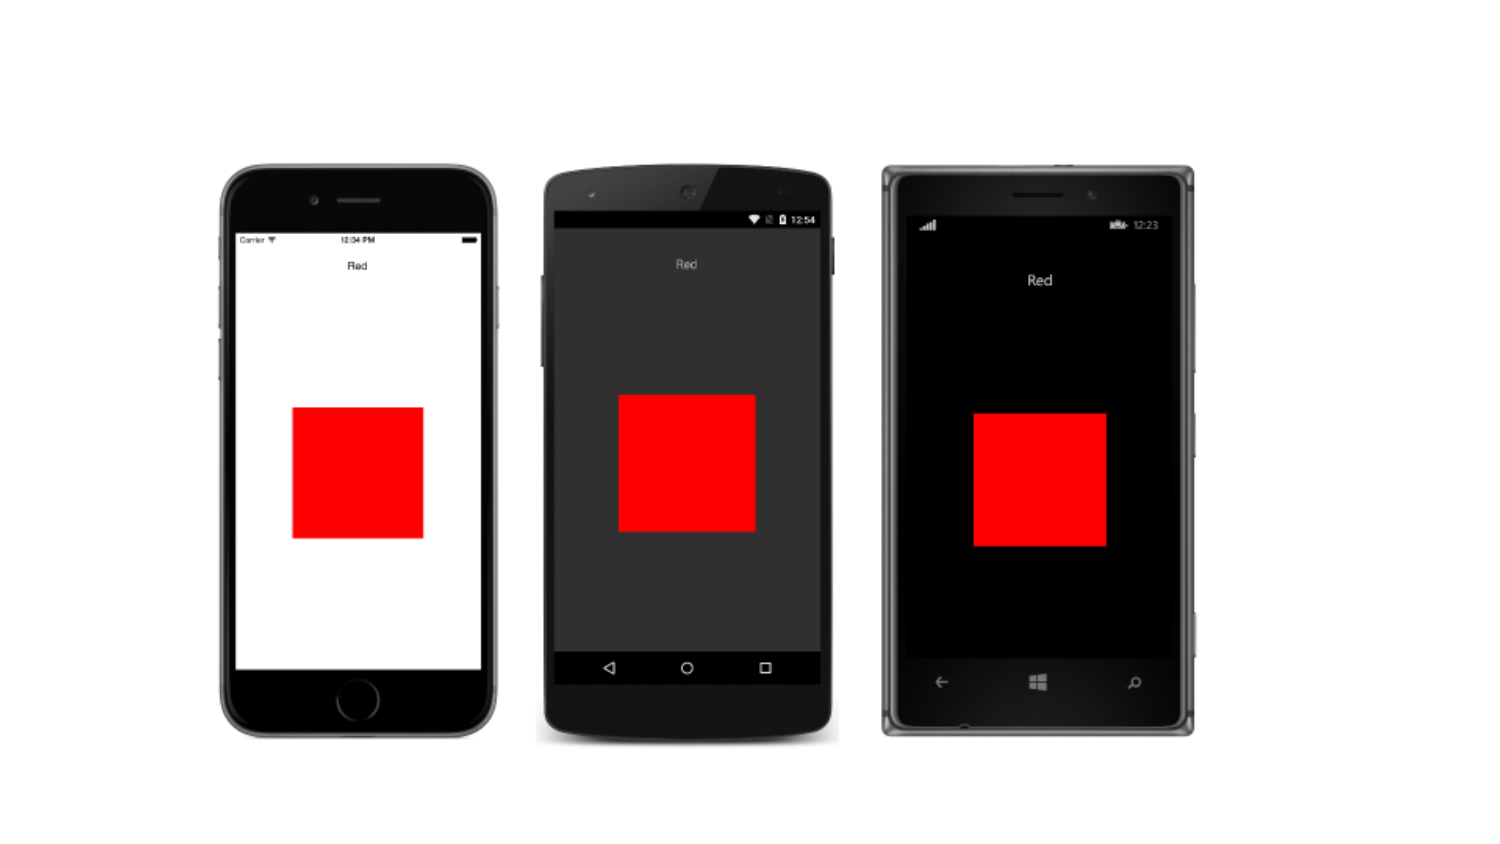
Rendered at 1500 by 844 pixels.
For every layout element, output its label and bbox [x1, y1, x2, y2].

picture [206, 150, 1207, 752]
